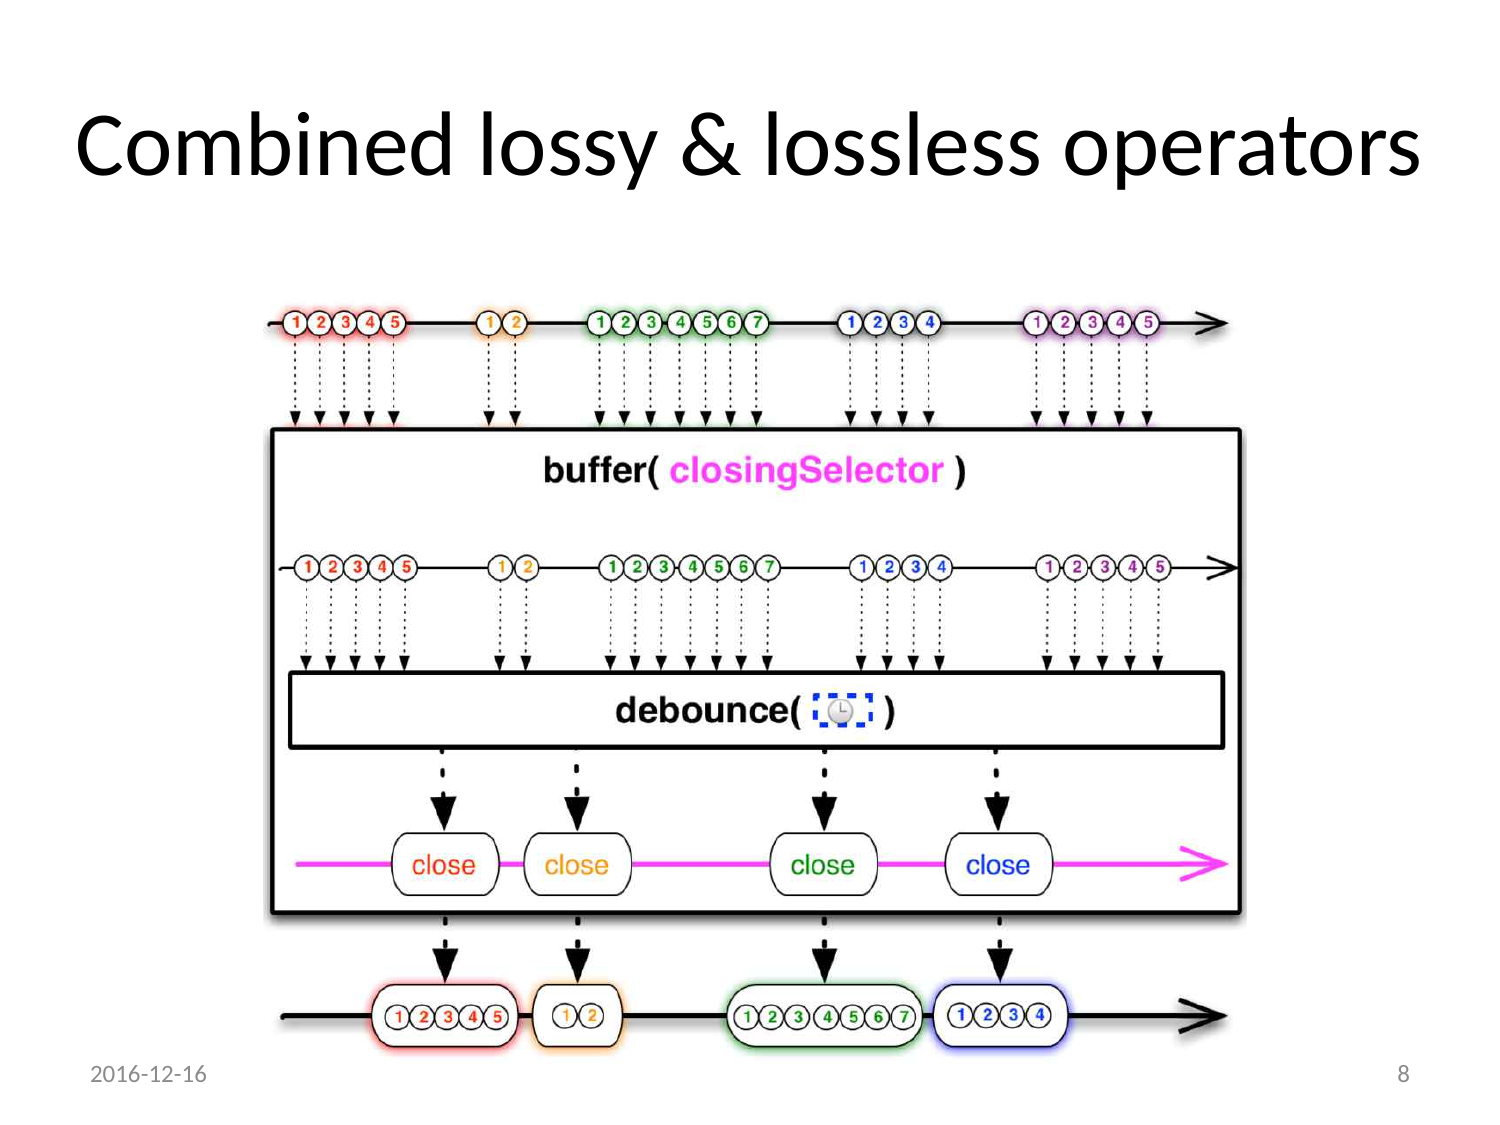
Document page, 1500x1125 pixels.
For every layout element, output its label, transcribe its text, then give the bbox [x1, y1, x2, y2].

title Combined lossy & lossless operators [53, 45, 1447, 233]
slide_number 7 [1074, 1042, 1425, 1103]
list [247, 262, 1253, 1093]
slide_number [75, 1042, 425, 1103]
